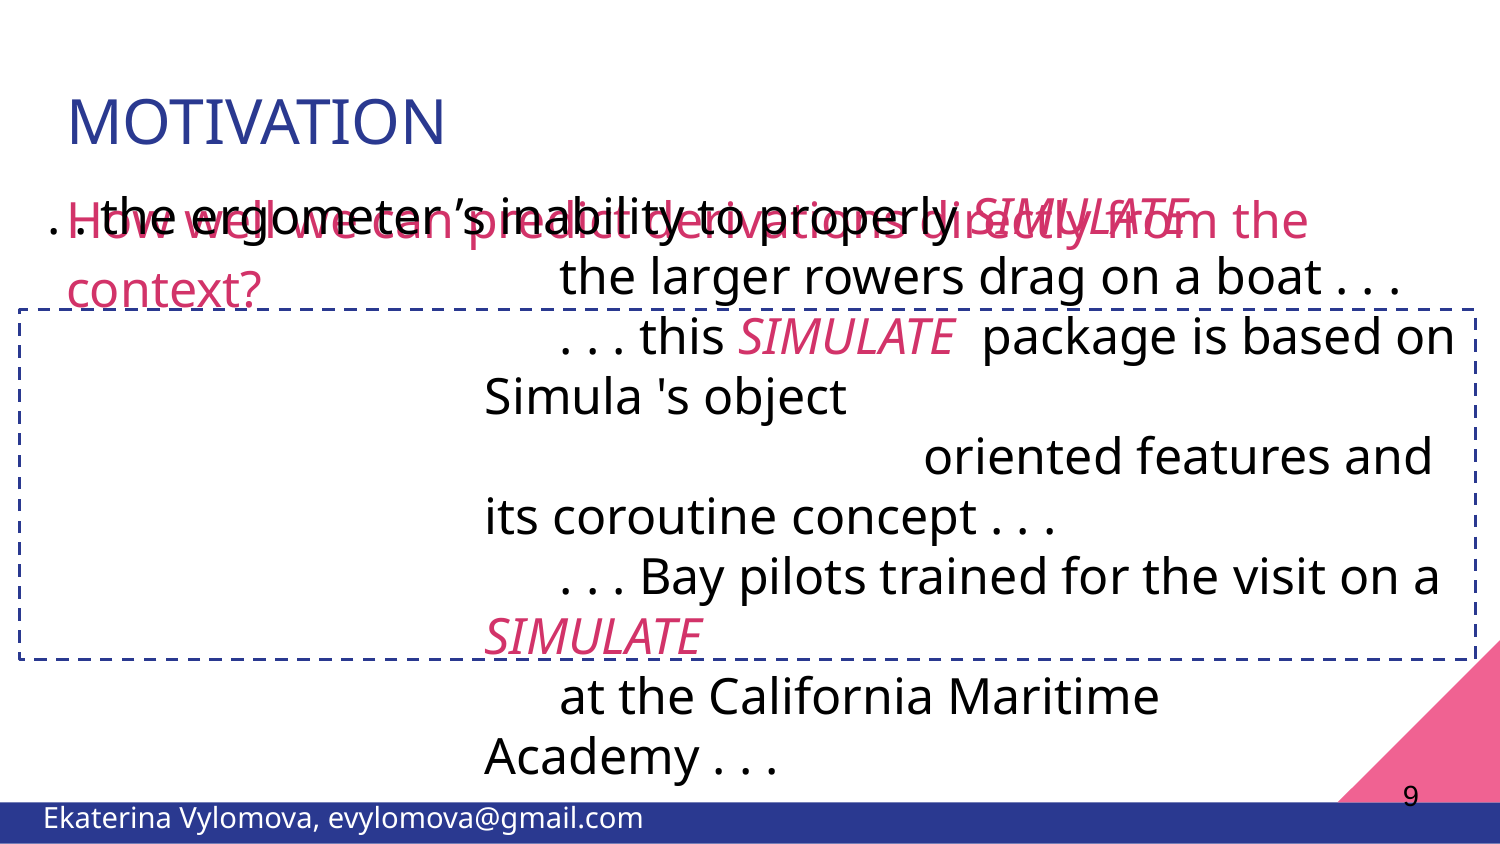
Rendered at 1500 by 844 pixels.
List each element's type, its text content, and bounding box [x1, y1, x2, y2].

text_box Ekaterina Vylomova, evylomova@gmail.com [27, 784, 1180, 844]
text_box . . the ergometer ’s inability to properly SIMULATE the larger rowers drag on a boat . . . . . . this SIMULATE package is based on Simula 's object oriented features and its coroutine concept . . . . . . Bay pilots trained for the visit on a SIMULATE at the California Maritime Academy . . . [19, 309, 1476, 660]
list How well we can predict derivations directly from the context? [51, 660, 1449, 712]
list How well we can predict derivations directly from the context? [51, 164, 1449, 309]
slide_number ‹#› [1387, 762, 1478, 828]
title MOTIVATION [51, 67, 1449, 164]
